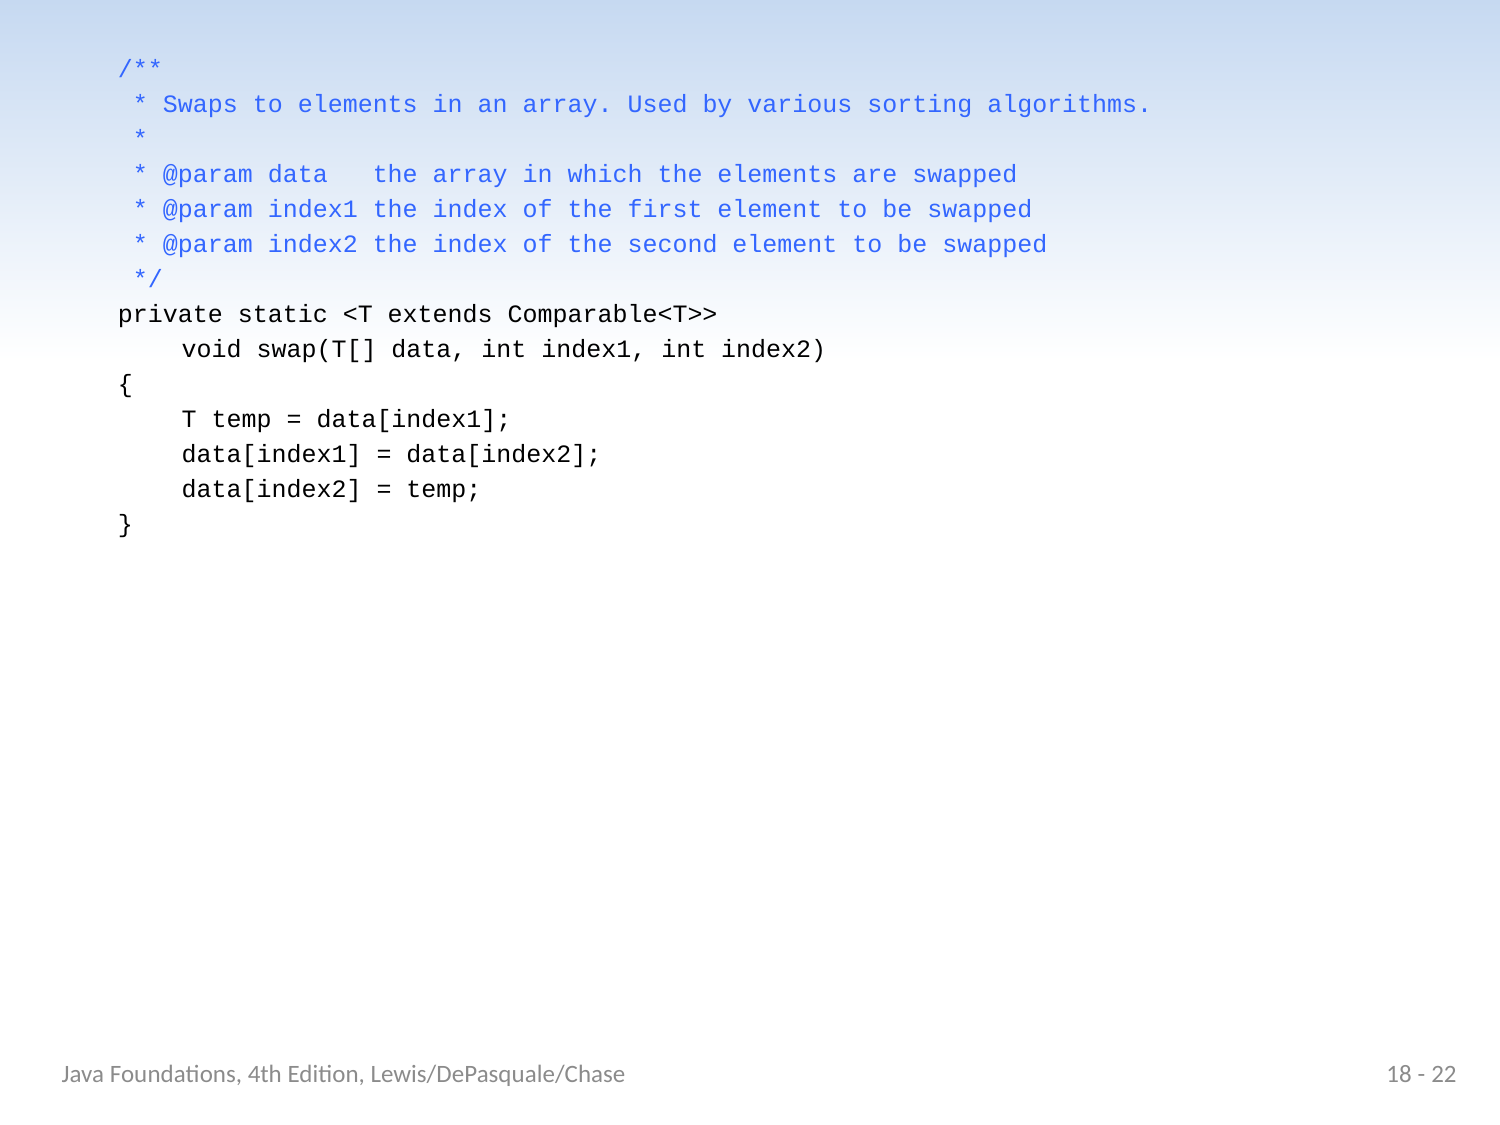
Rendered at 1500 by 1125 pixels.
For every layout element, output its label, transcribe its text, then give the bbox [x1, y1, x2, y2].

slide_number 18 - 22 [1121, 1042, 1472, 1103]
footer Java Foundations, 4th Edition, Lewis/DePasquale/Chase [46, 1042, 1121, 1103]
list /** * Swaps to elements in an array. Used by various sorting algorithms. * * @param data the array in which the elements are swapped * @param index1 the index of the first element to be swapped * @param index2 the index of the second element to be swapped */ private static <T extends Comparable<T>> void swap(T[] data, int index1, int index2) { T temp = data[index1]; data[index1] = data[index2]; data[index2] = temp; } [46, 45, 1473, 1043]
